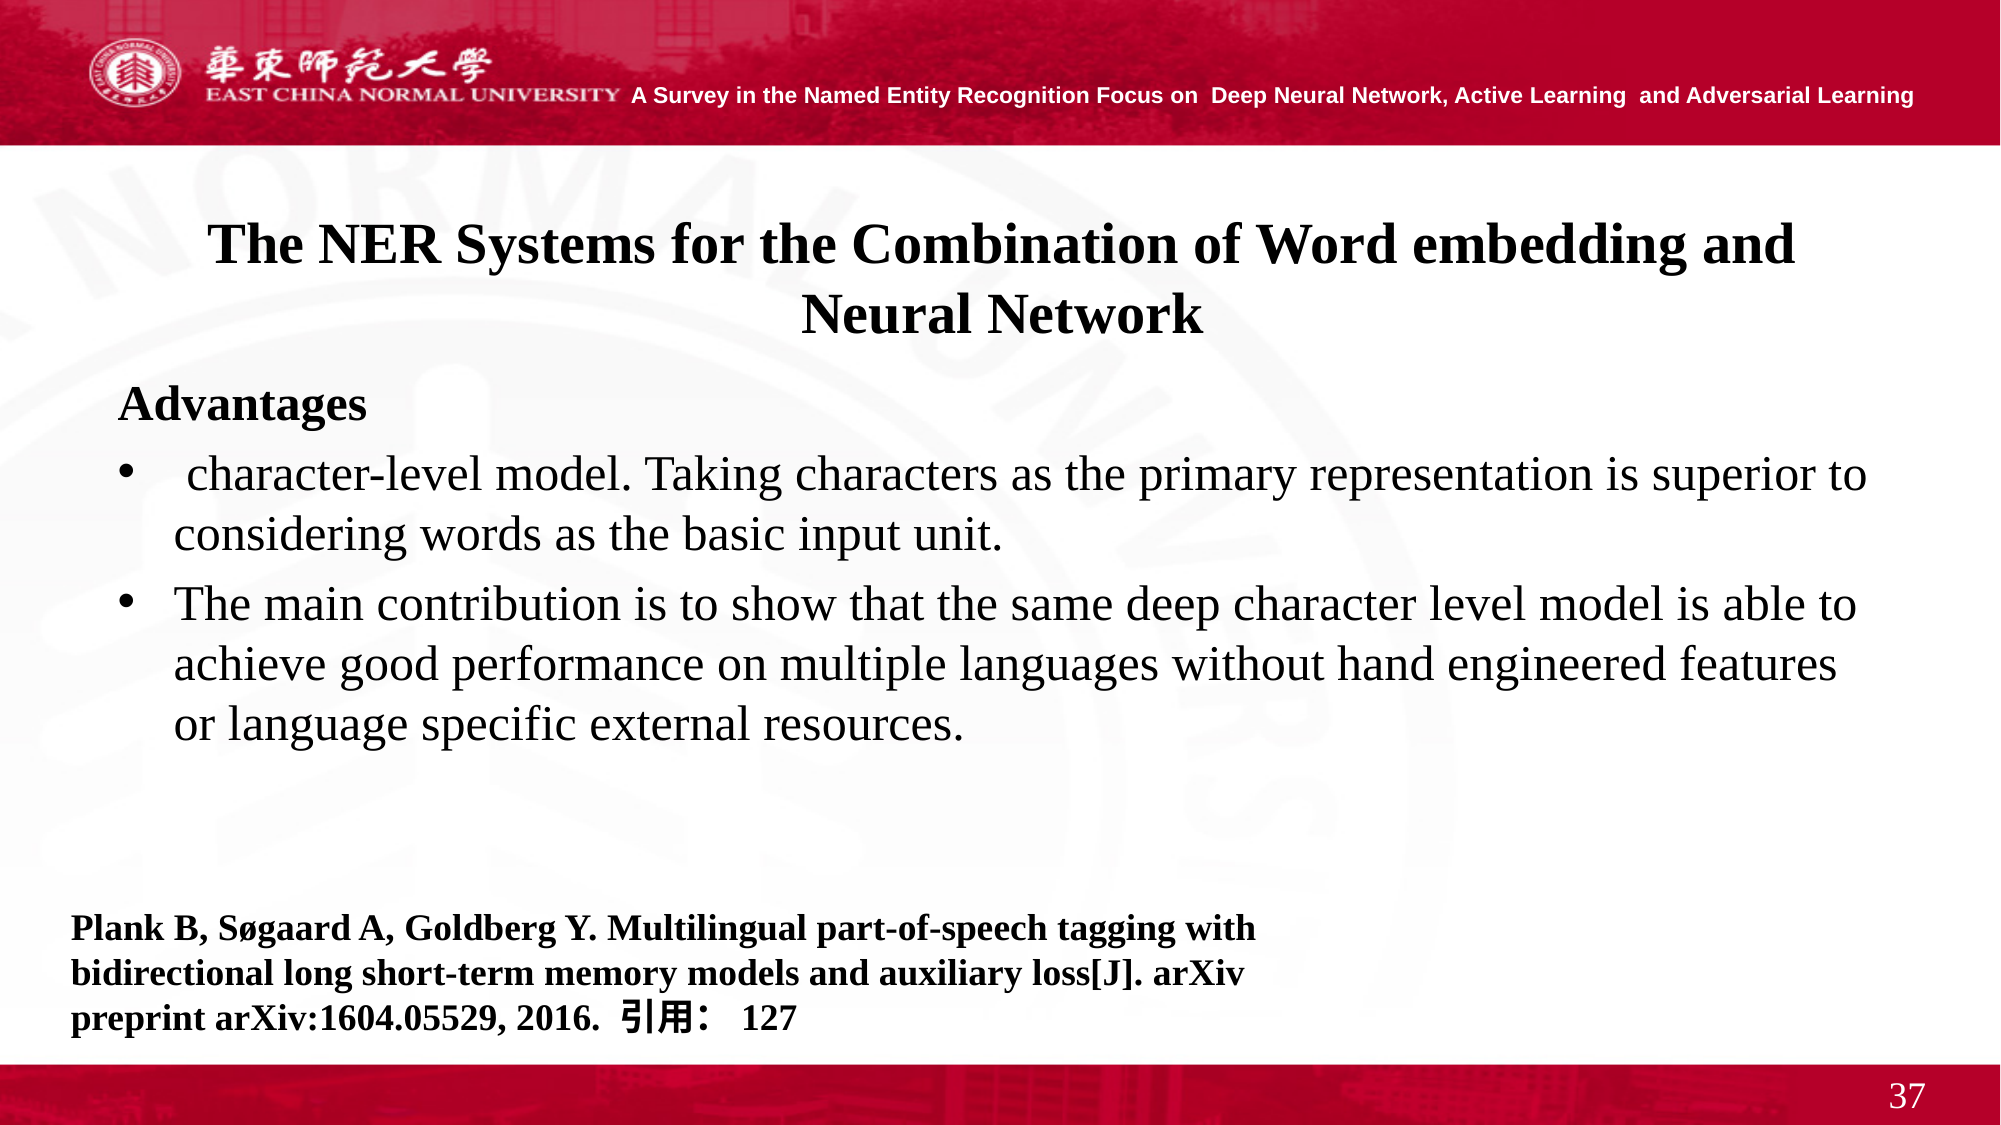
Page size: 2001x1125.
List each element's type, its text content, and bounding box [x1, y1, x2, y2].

text_box Plank B, Søgaard A, Goldberg Y. Multilingual part-of-speech tagging with bidirectional long short-term memory models and auxiliary loss[J]. arXiv preprint arXiv:1604.05529, 2016. 引用：127 [55, 895, 1403, 1046]
title The NER Systems for the Combination of Word embedding and Neural Network [102, 181, 1903, 362]
list Advantages character-level model. Taking characters as the primary representation is superior to considering words as the basic input unit. The main contribution is to show that the same deep character level model is able to achieve good performance on multiple languages without hand engineered features or language specific external resources. [102, 362, 1903, 882]
slide_number 37 [1474, 1063, 1941, 1125]
picture [0, 0, 2001, 1125]
